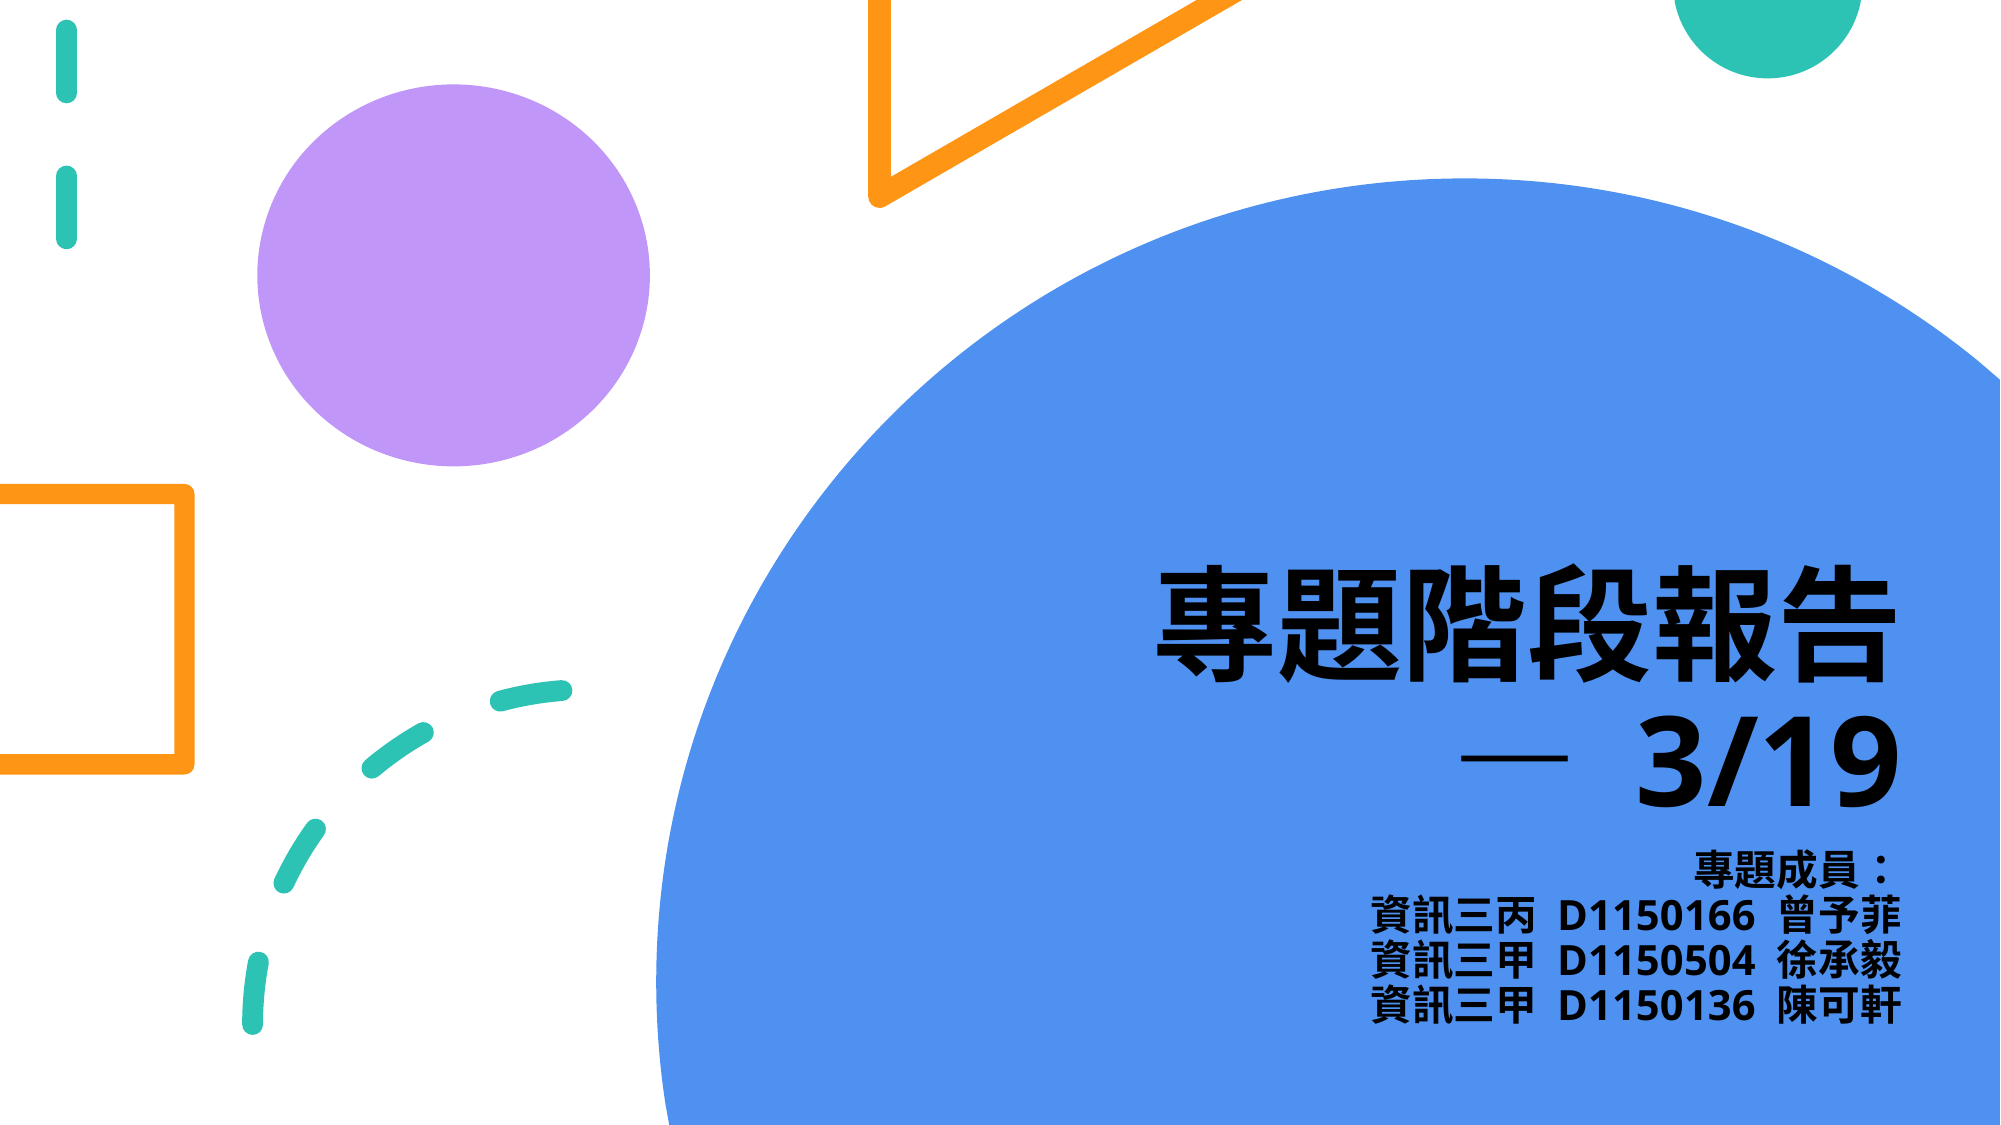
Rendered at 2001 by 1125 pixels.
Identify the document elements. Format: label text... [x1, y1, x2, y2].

title 專題階段報告 — 3/19 [835, 450, 1917, 841]
subtitle 專題成員： 資訊三丙 D1150166 曾予菲 資訊三甲 D1150504 徐承毅 資訊三甲 D1150136 陳可軒 [835, 841, 1917, 1049]
